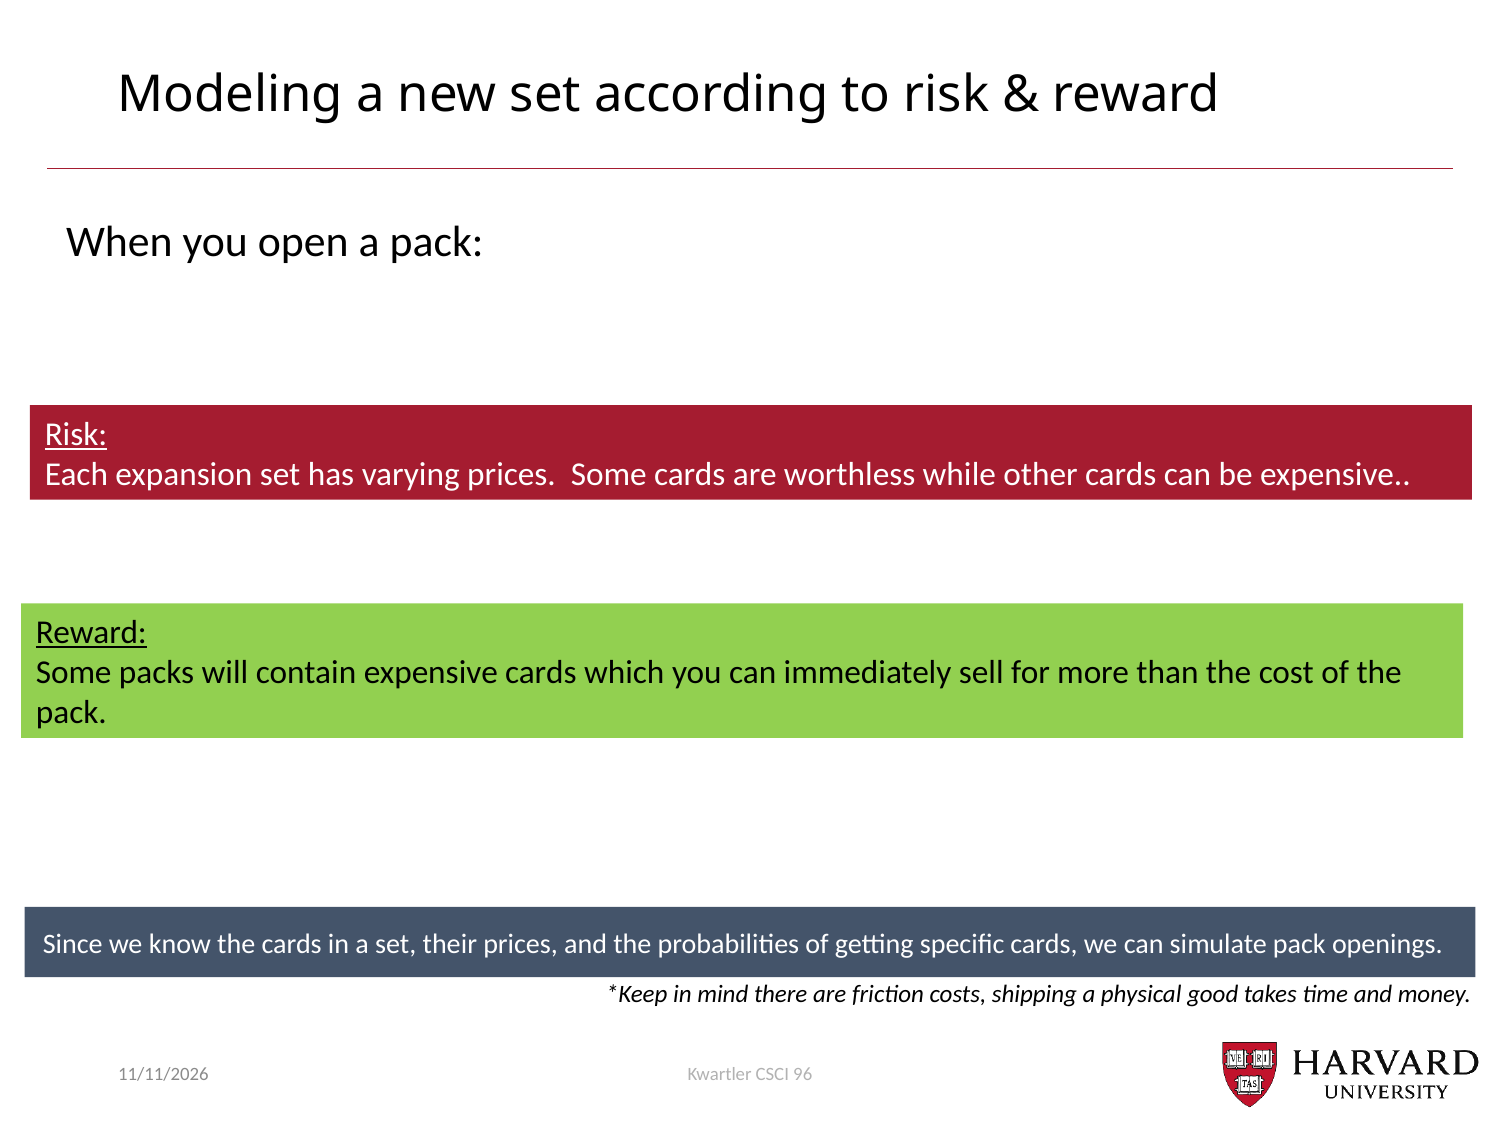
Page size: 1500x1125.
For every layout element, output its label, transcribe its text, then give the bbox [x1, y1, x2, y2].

text_box Reward: Some packs will contain expensive cards which you can immediately sell for more than the cost of the pack. [21, 603, 1464, 738]
text_box When you open a pack: [51, 205, 500, 273]
picture [1200, 1024, 1500, 1125]
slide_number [103, 1042, 441, 1103]
text_box *Keep in mind there are friction costs, shipping a physical good takes time and money. [591, 970, 1488, 1016]
title Modeling a new set according to risk & reward [103, 59, 1397, 157]
footer Kwartler CSCI 96 [496, 1042, 1004, 1103]
text_box Since we know the cards in a set, their prices, and the probabilities of getting specific cards, we can simulate pack openings. [24, 906, 1476, 978]
text_box Risk: Each expansion set has varying prices. Some cards are worthless while other cards can be expensive.. [29, 405, 1472, 500]
